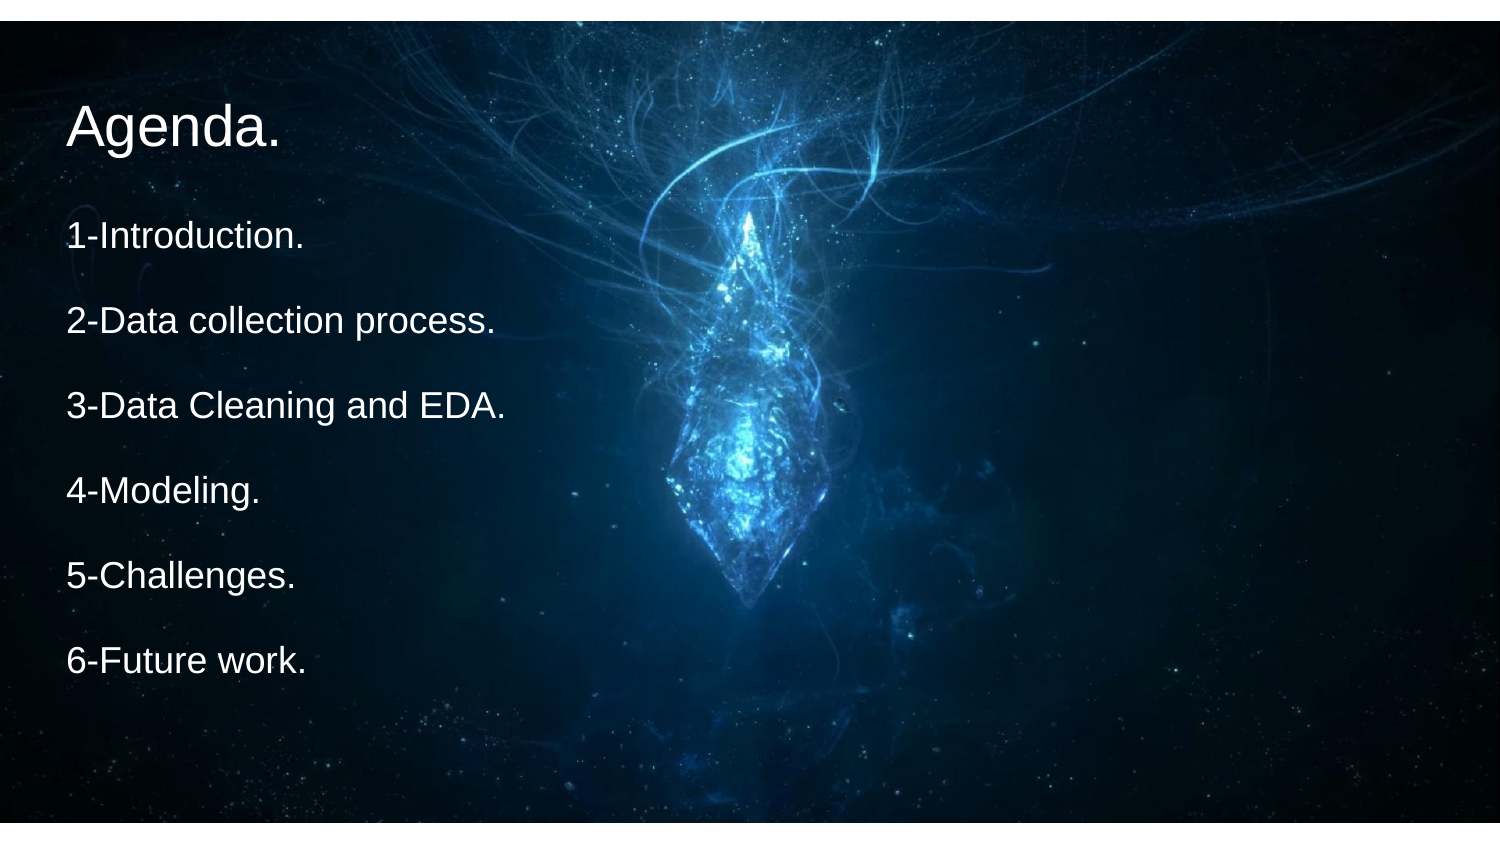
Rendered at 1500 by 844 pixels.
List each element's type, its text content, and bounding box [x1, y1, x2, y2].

list 1-Introduction. 2-Data collection process. 3-Data Cleaning and EDA. 4-Modeling. 5-Challenges. 6-Future work. [51, 189, 1449, 750]
title Agenda. [51, 72, 1449, 167]
picture [0, 21, 1500, 823]
